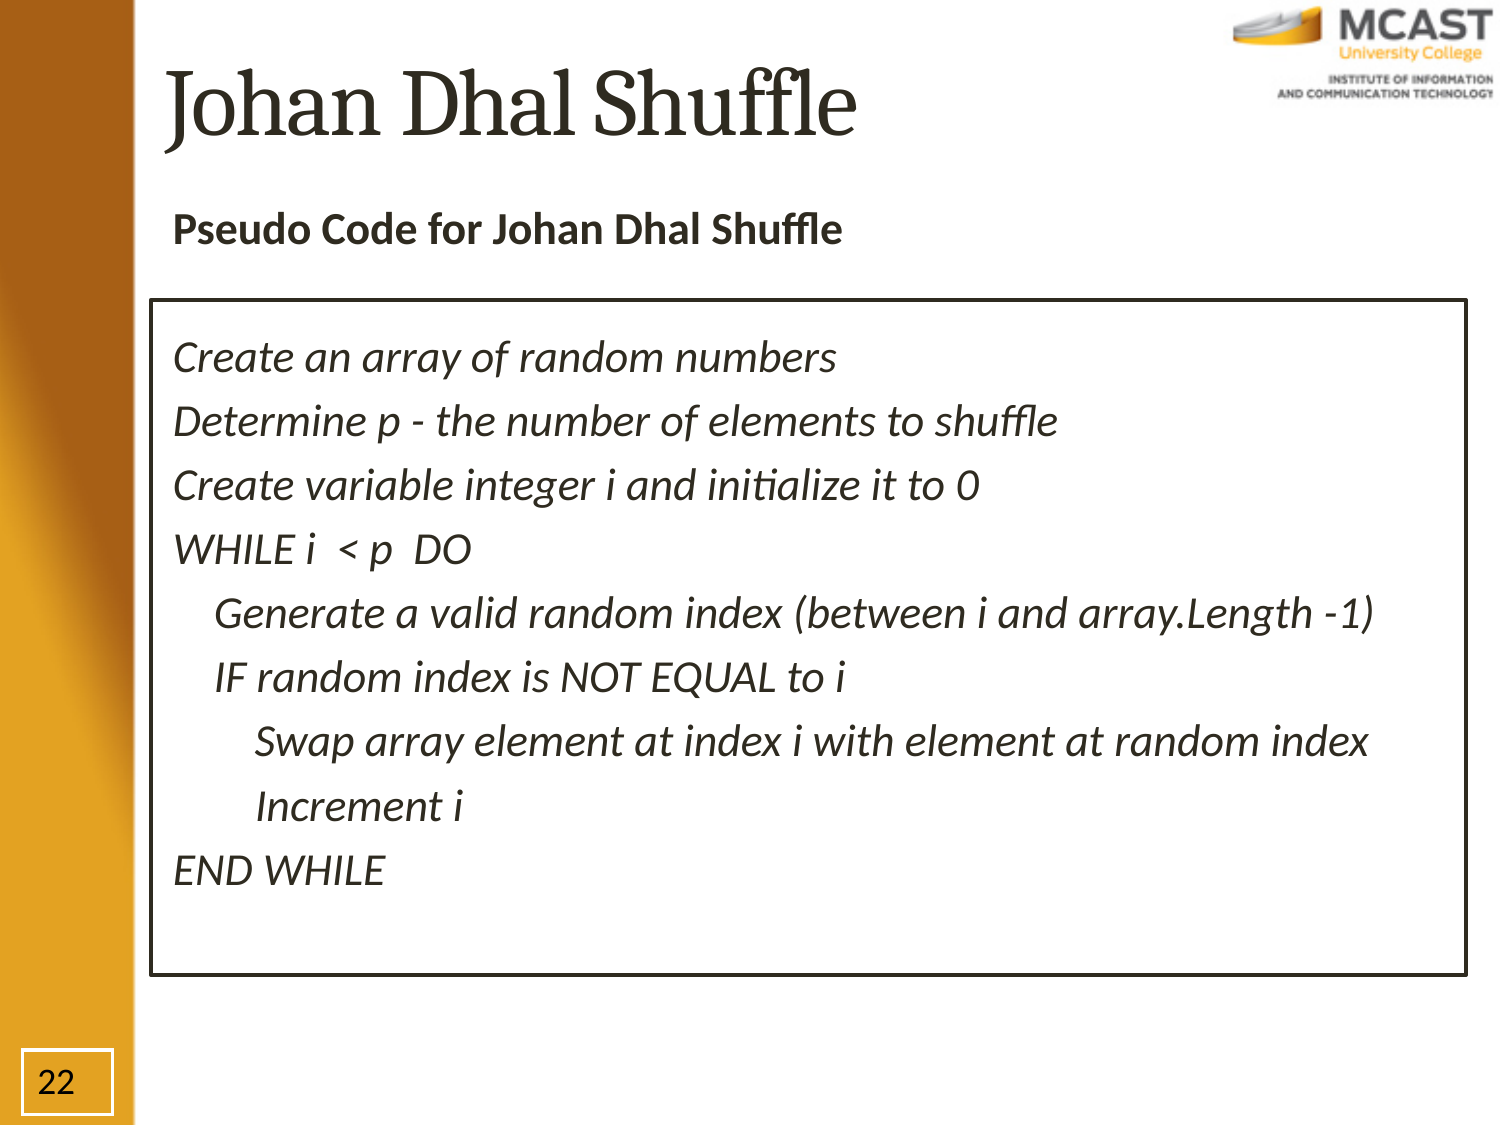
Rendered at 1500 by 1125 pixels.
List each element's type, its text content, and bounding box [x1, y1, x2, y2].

text_box [149, 298, 1468, 977]
title Johan Dhal Shuffle [150, 3, 1400, 191]
list Pseudo Code for Johan Dhal Shuffle Create an array of random numbers Determine p - the number of elements to shuffle Create variable integer i and initialize it to 0 WHILE i < p DO Generate a valid random index (between i and array.Length -1) IF random index is NOT EQUAL to i Swap array element at index i with element at random index Increment i END WHILE [139, 191, 1478, 1125]
text_box 22 [22, 1049, 113, 1115]
picture [0, 0, 1500, 1125]
